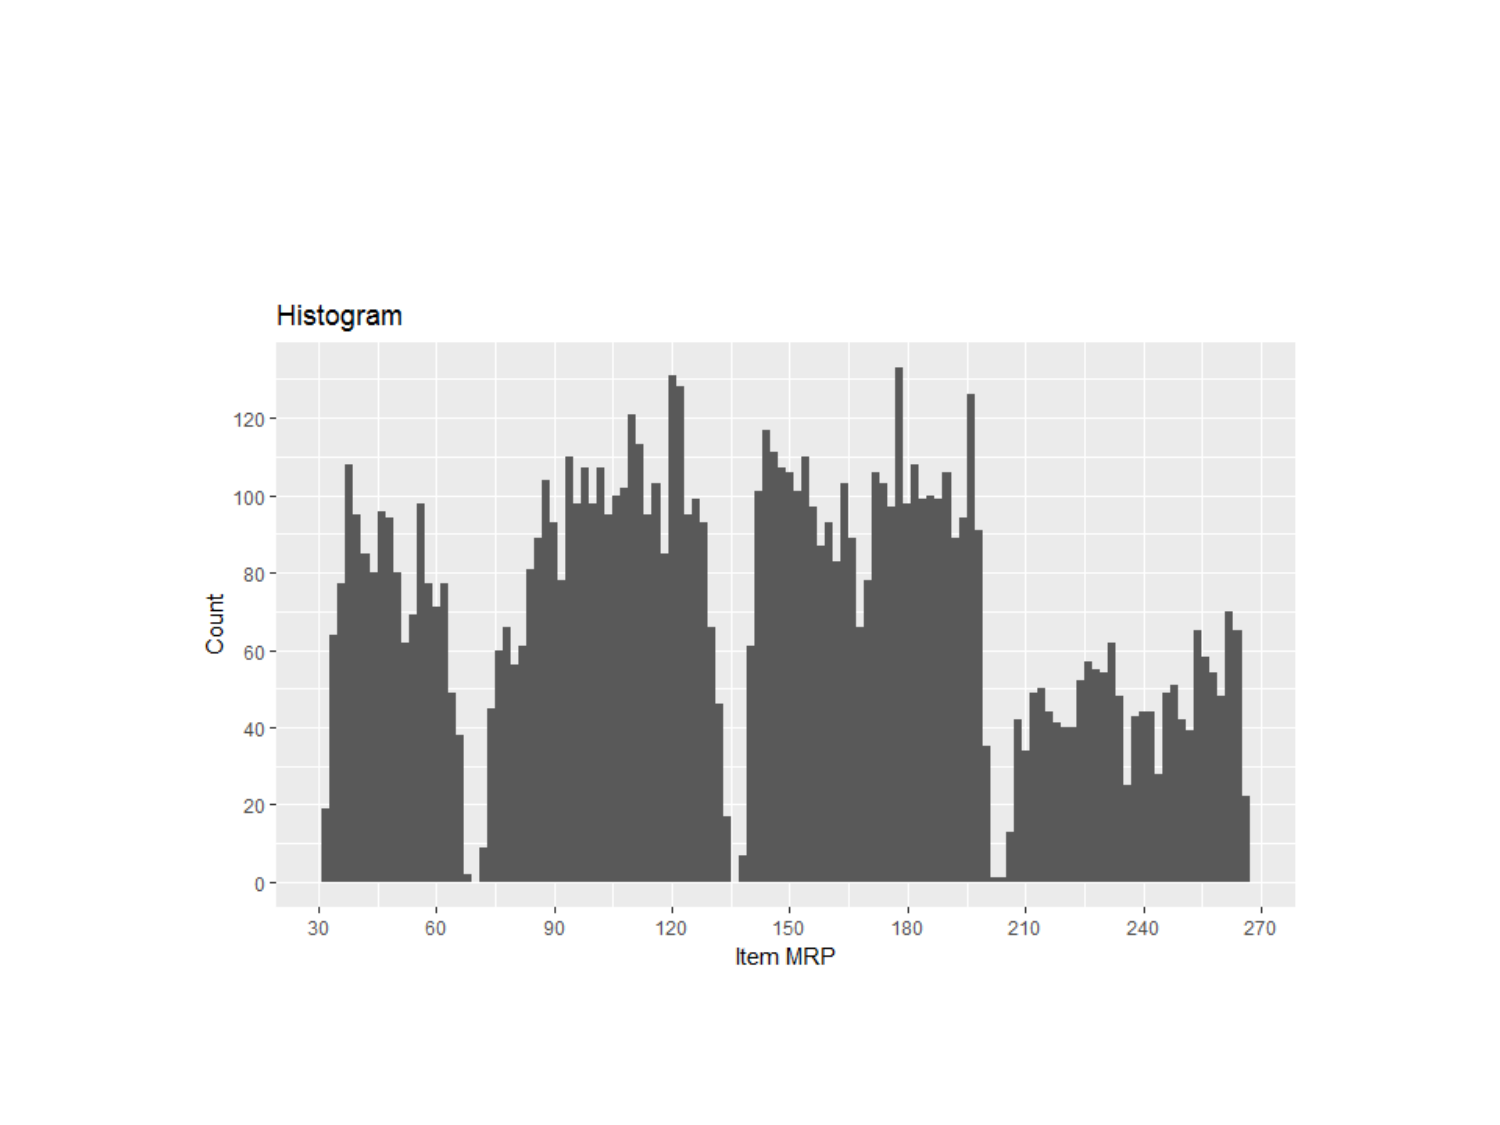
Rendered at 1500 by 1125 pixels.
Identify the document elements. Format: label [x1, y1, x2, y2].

list [191, 291, 1309, 977]
